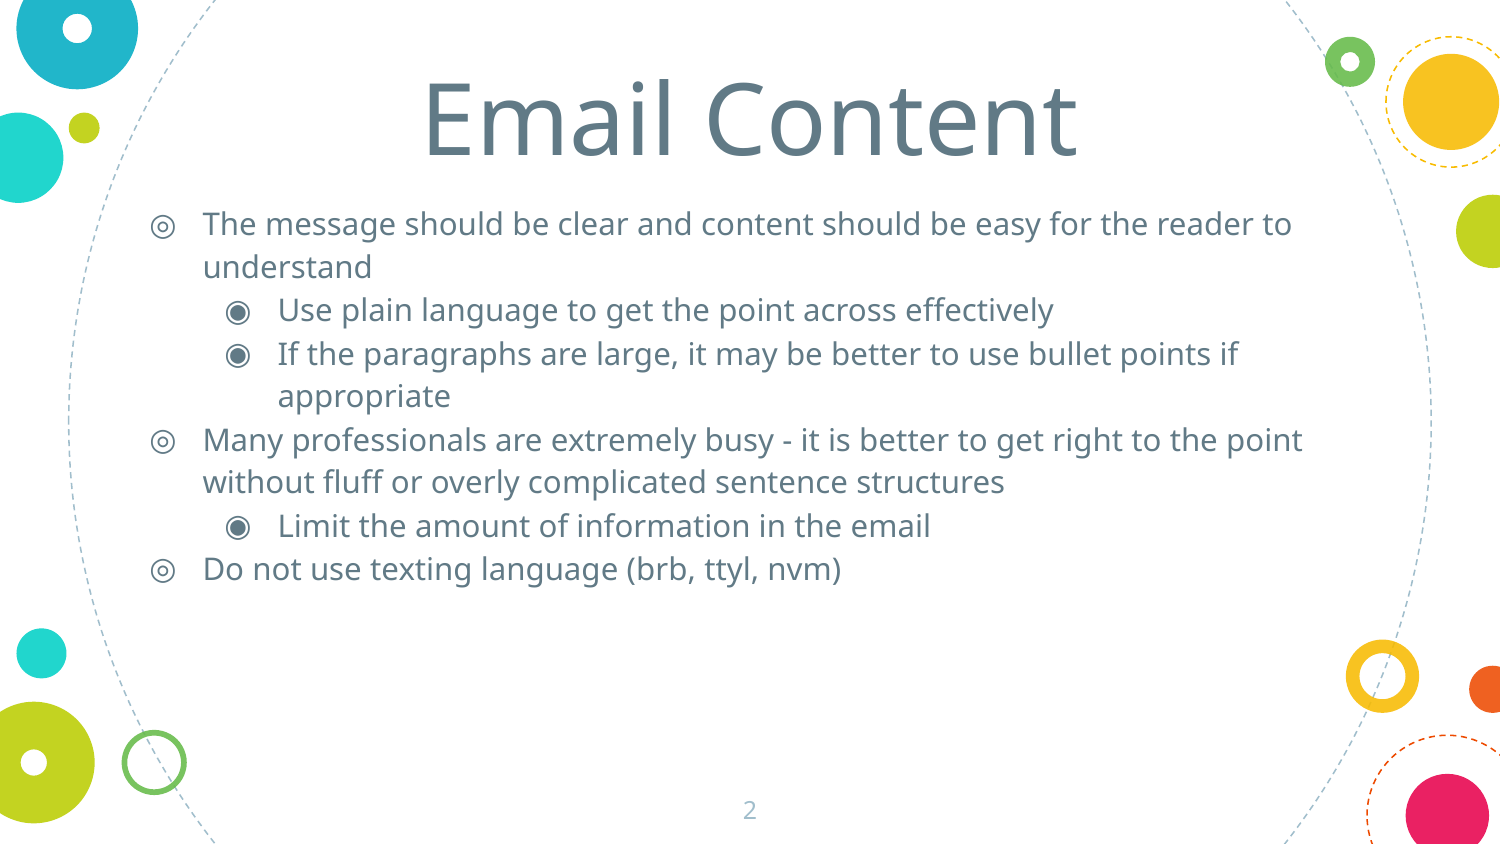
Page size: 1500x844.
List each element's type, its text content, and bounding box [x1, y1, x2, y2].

slide_number ‹#› [711, 779, 789, 844]
title Email Content [112, 0, 1388, 183]
list The message should be clear and content should be easy for the reader to understand Use plain language to get the point across effectively If the paragraphs are large, it may be better to use bullet points if appropriate Many professionals are extremely busy - it is better to get right to the point without fluff or overly complicated sentence structures Limit the amount of information in the email Do not use texting language (brb, ttyl, nvm) [112, 183, 1388, 314]
